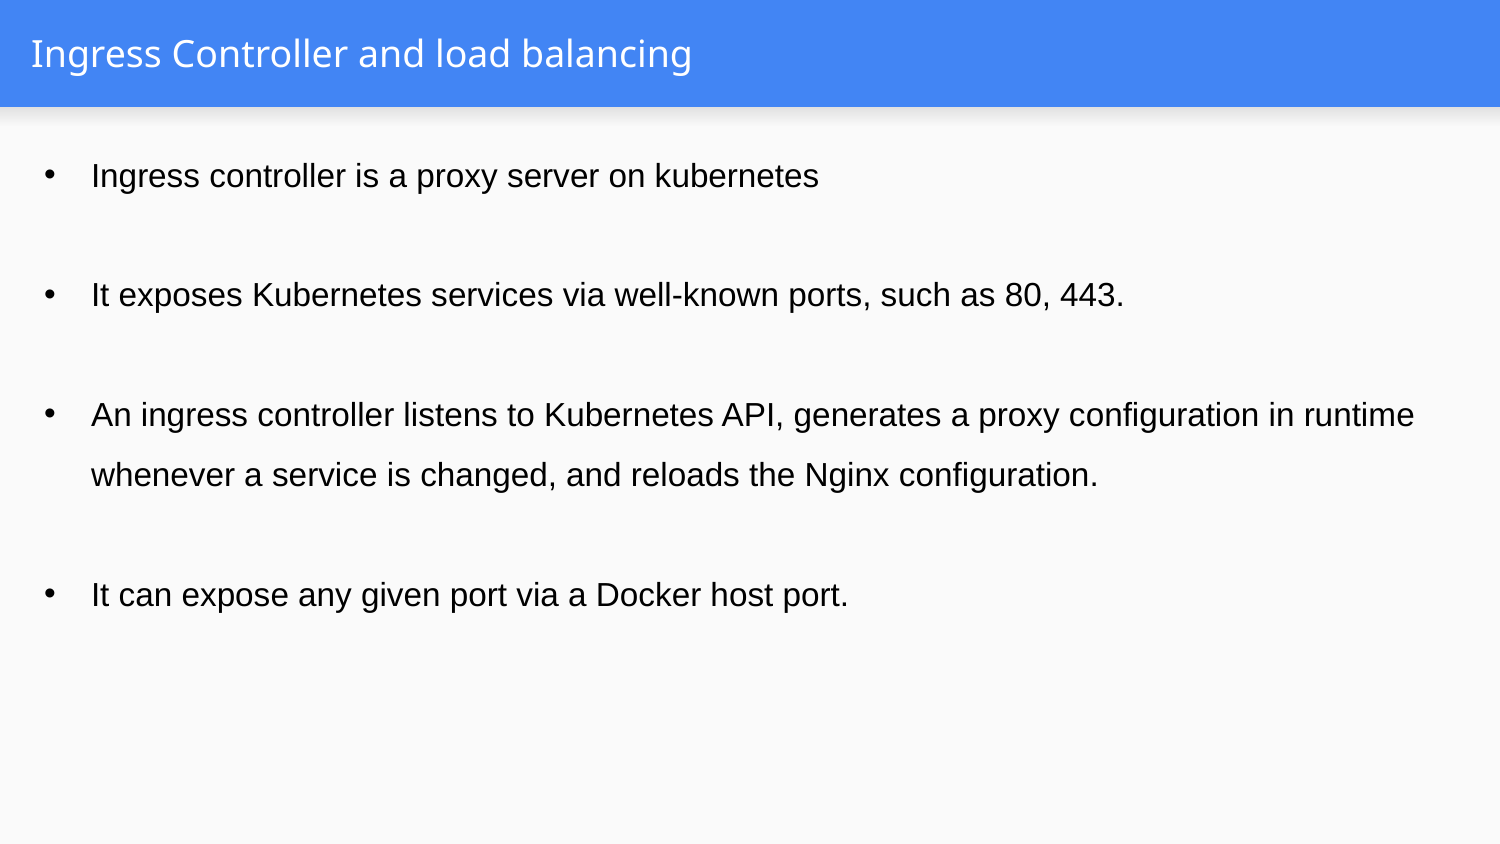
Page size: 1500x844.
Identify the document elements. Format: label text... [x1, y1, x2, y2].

title Ingress Controller and load balancing [16, 2, 1464, 102]
text_box Ingress controller is a proxy server on kubernetes It exposes Kubernetes services via well-known ports, such as 80, 443. An ingress controller listens to Kubernetes API, generates a proxy configuration in runtime whenever a service is changed, and reloads the Nginx configuration. It can expose any given port via a Docker host port. [29, 126, 1465, 681]
